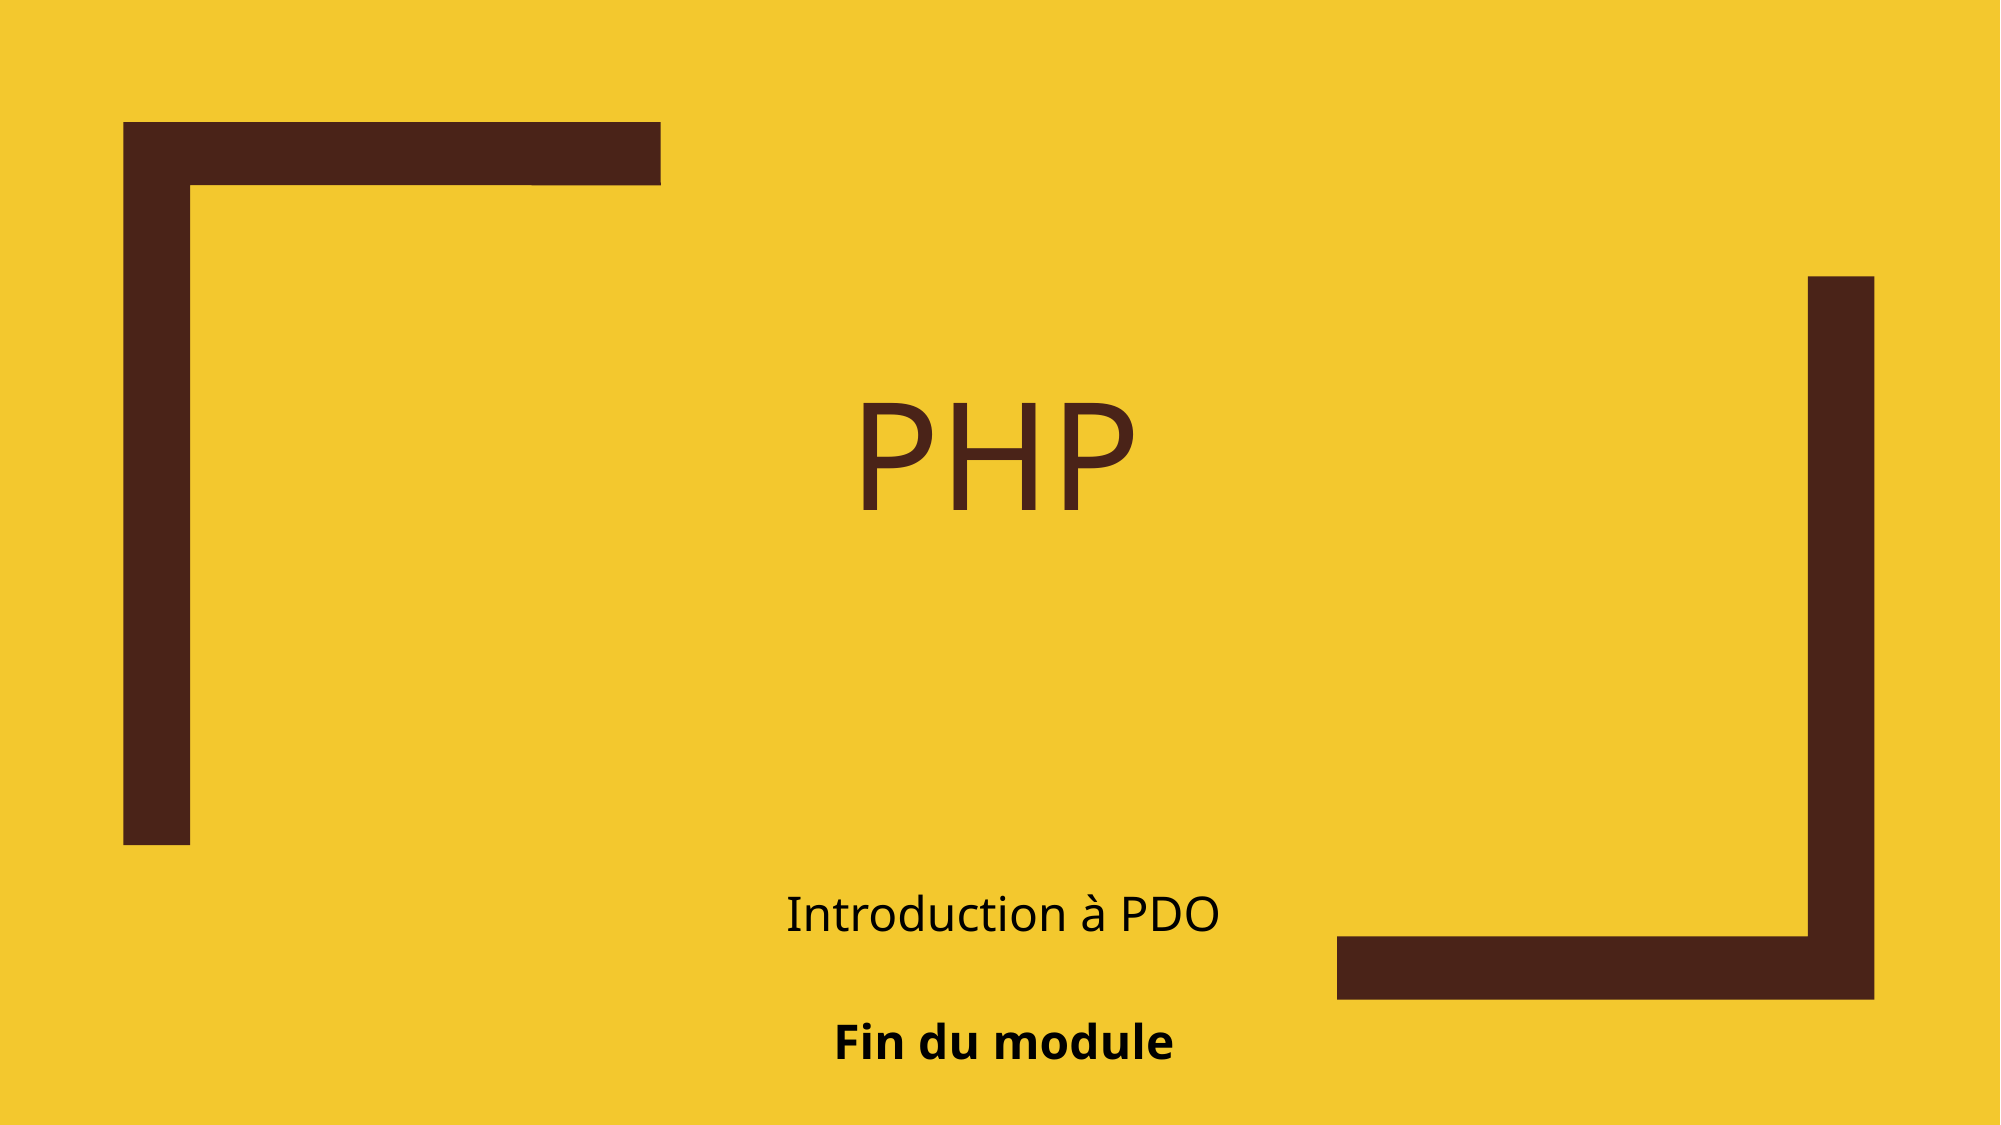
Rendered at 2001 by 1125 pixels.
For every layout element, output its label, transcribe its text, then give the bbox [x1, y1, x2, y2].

title PHP [177, 178, 1814, 747]
subtitle Introduction à PDO Fin du module [177, 868, 1831, 1125]
